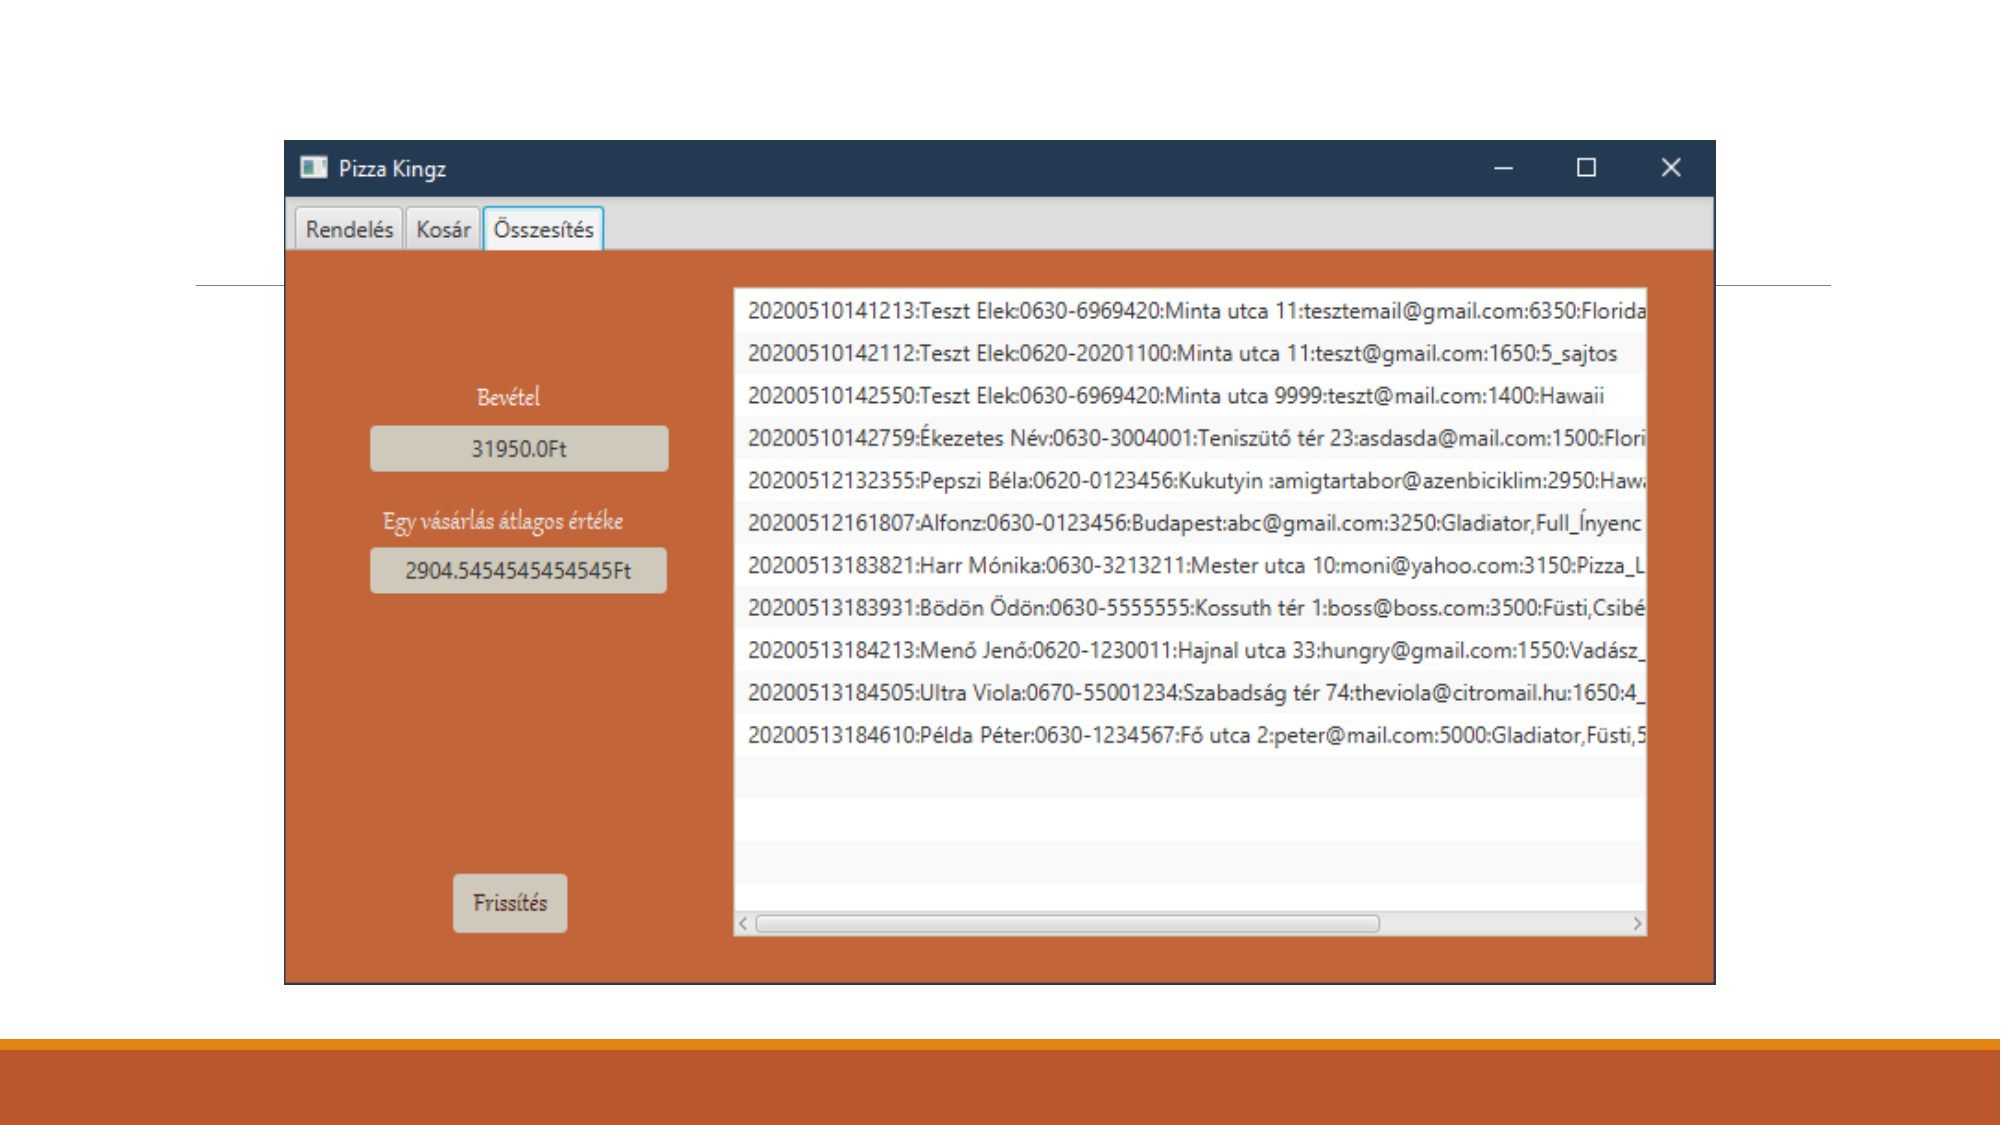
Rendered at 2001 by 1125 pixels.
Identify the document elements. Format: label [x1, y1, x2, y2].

list [283, 140, 1716, 985]
